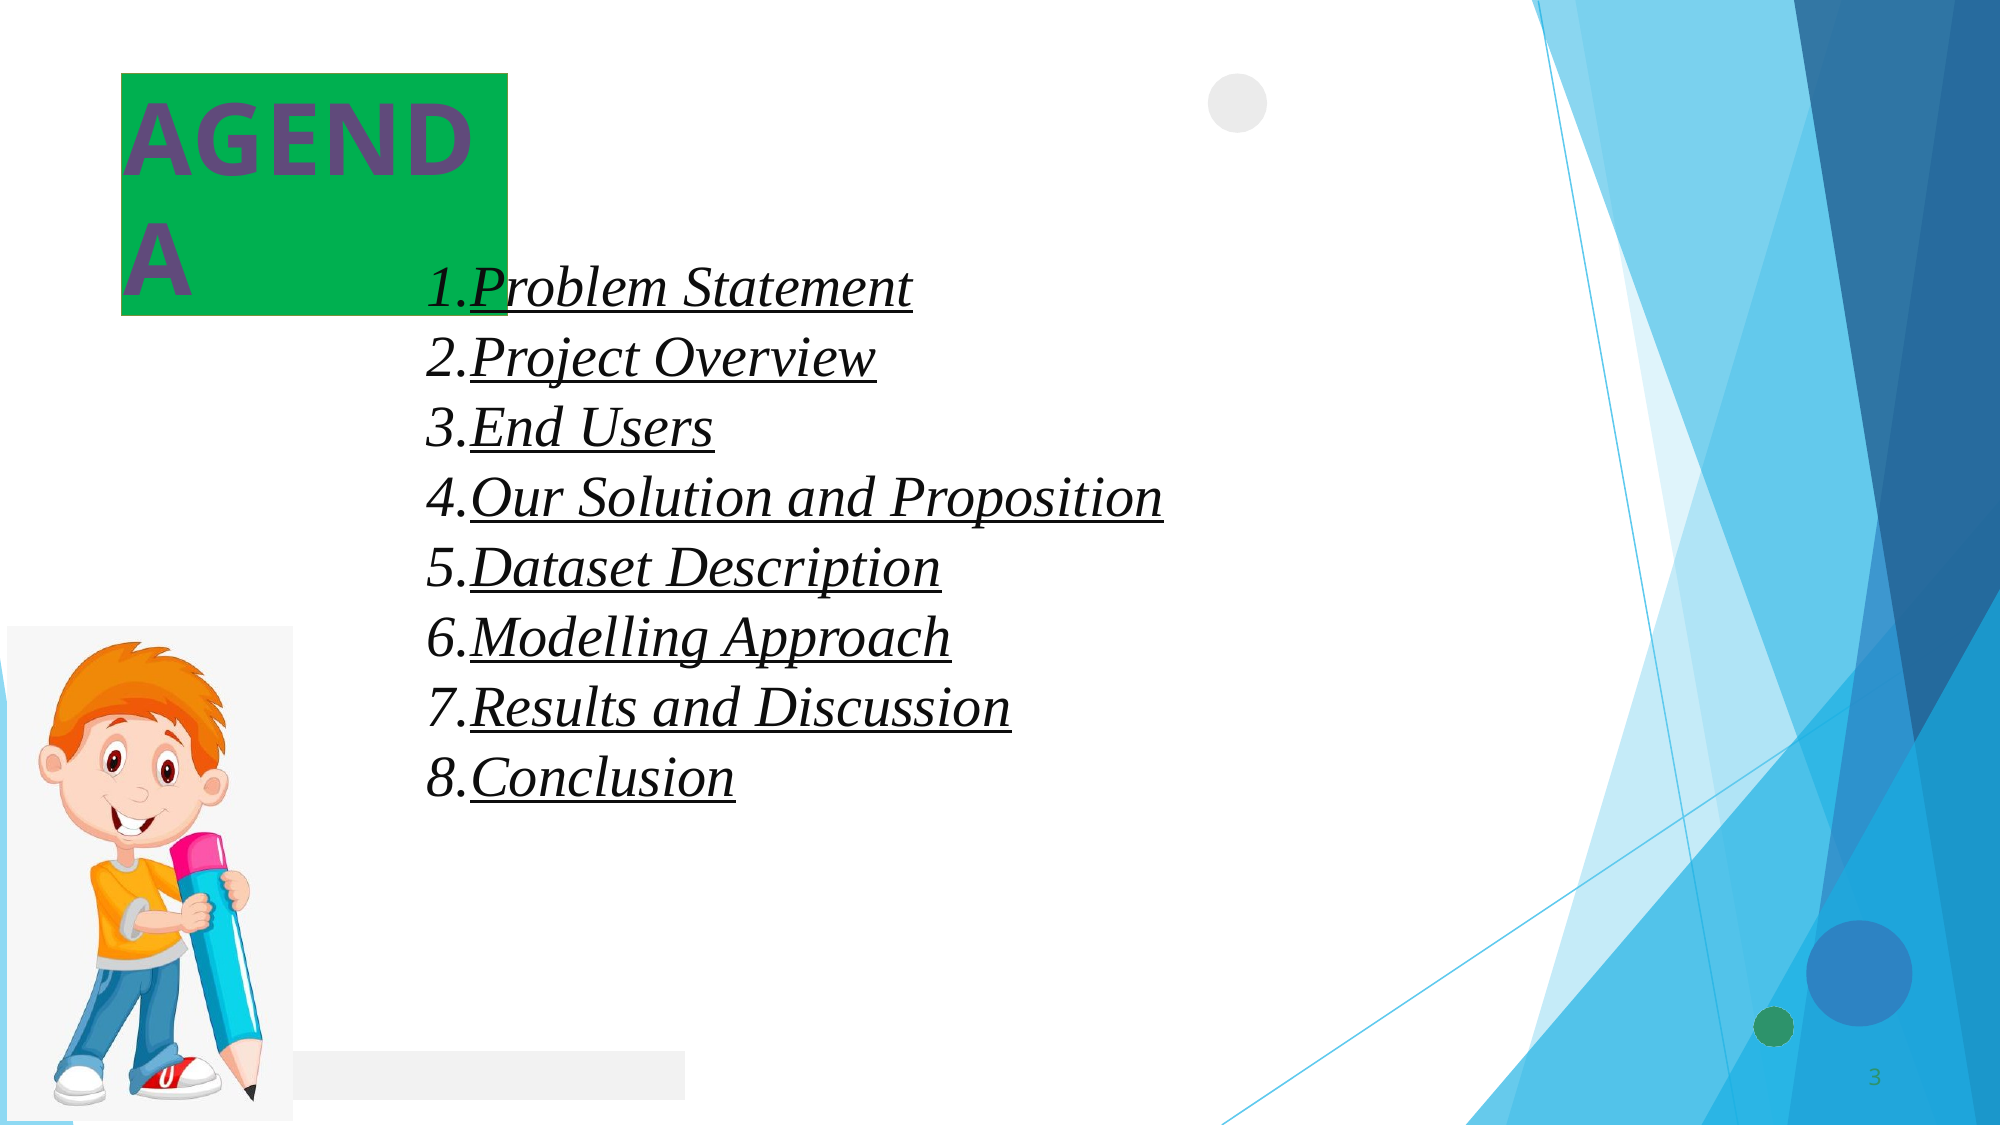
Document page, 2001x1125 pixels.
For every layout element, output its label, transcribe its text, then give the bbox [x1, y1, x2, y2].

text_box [7, 626, 685, 1121]
text_box [1207, 84, 1215, 123]
picture [1752, 1005, 1794, 1048]
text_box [1220, 0, 2000, 1125]
title AGENDA [121, 73, 508, 316]
text_box Problem Statement Project Overview End Users Our Solution and Proposition Dataset Description Modelling Approach Results and Discussion Conclusion [411, 170, 1215, 886]
